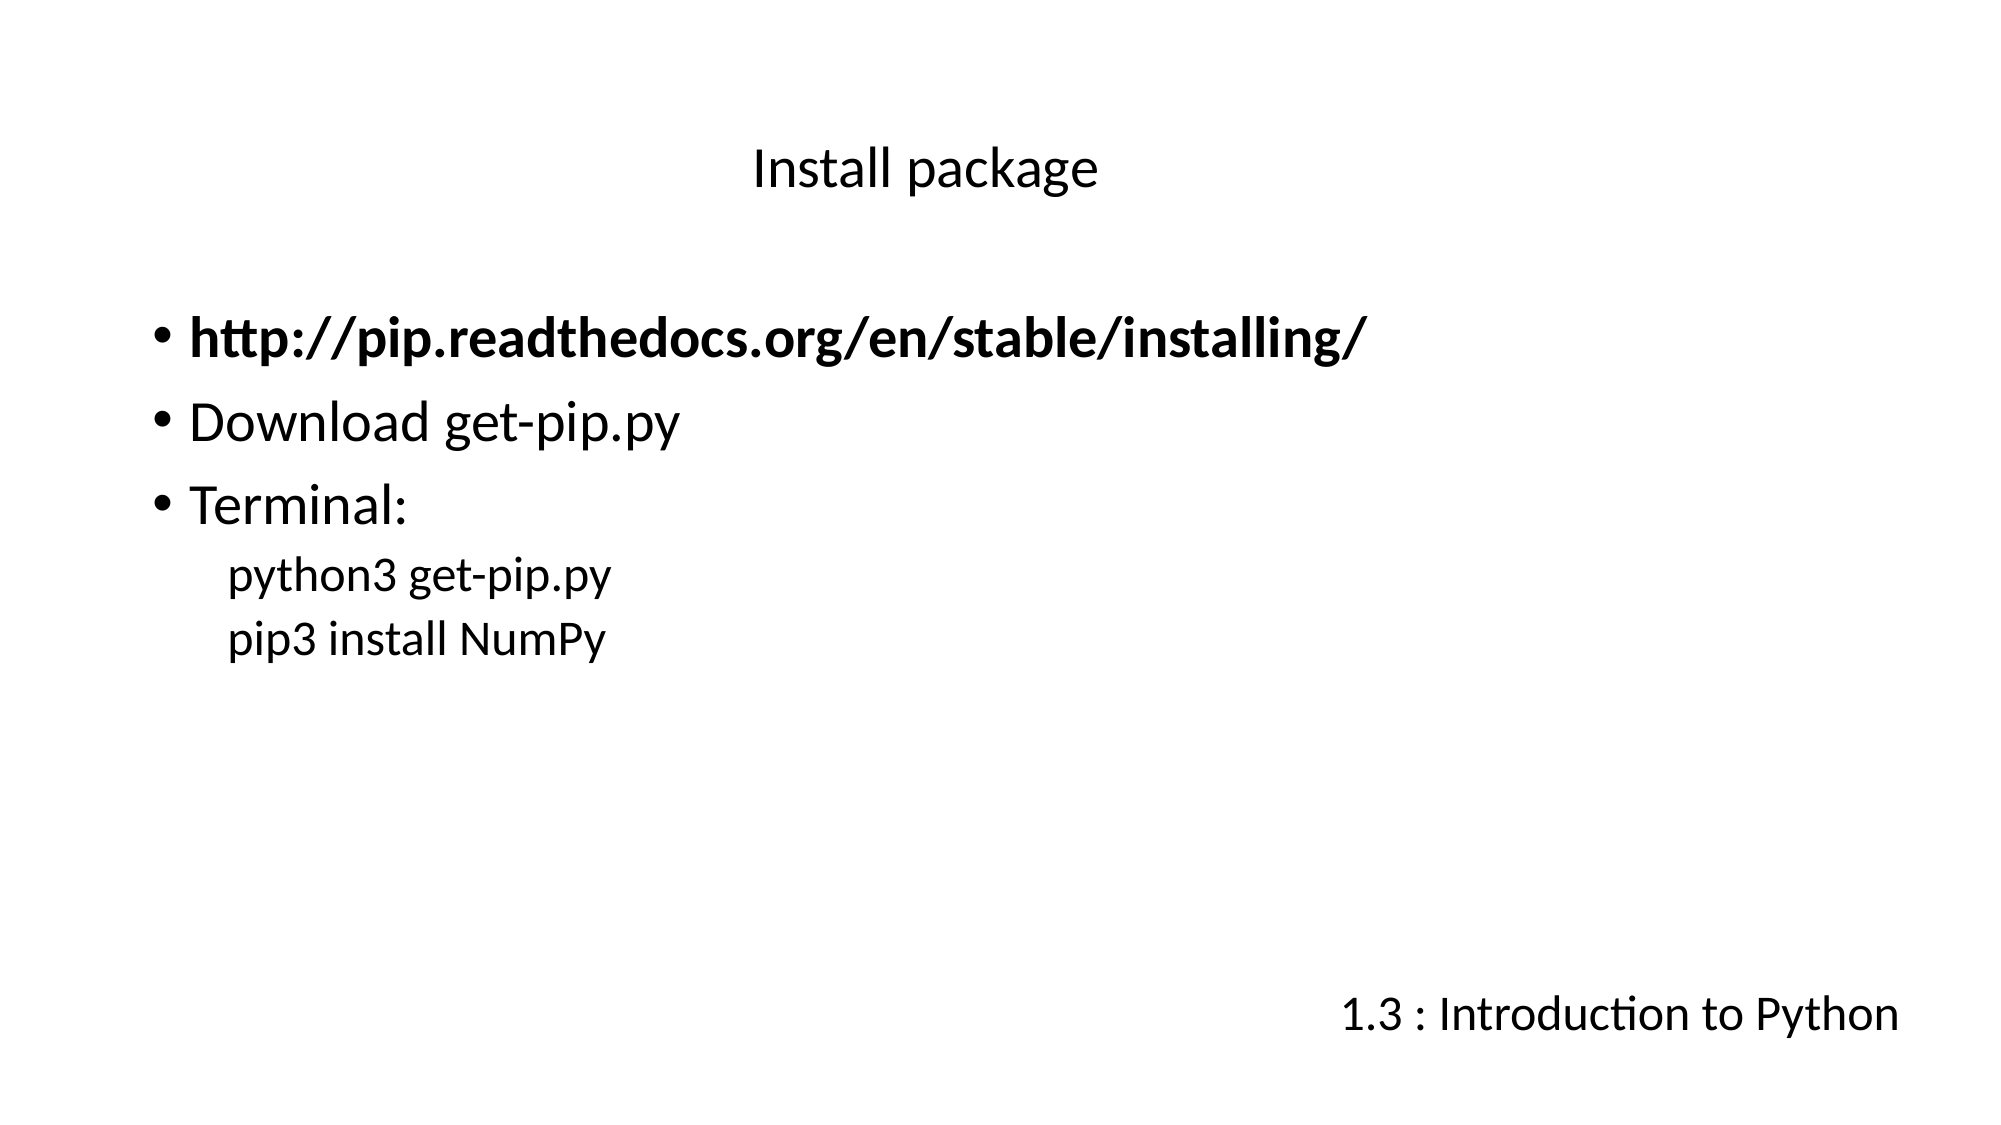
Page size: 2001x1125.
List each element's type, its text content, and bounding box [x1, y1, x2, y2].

text_box 1.3 : Introduction to Python [1324, 973, 1915, 1049]
list http://pip.readthedocs.org/en/stable/installing/ Download get-pip.py Terminal: python3 get-pip.py pip3 install NumPy [137, 299, 1863, 1014]
title Install package [137, 59, 1863, 278]
